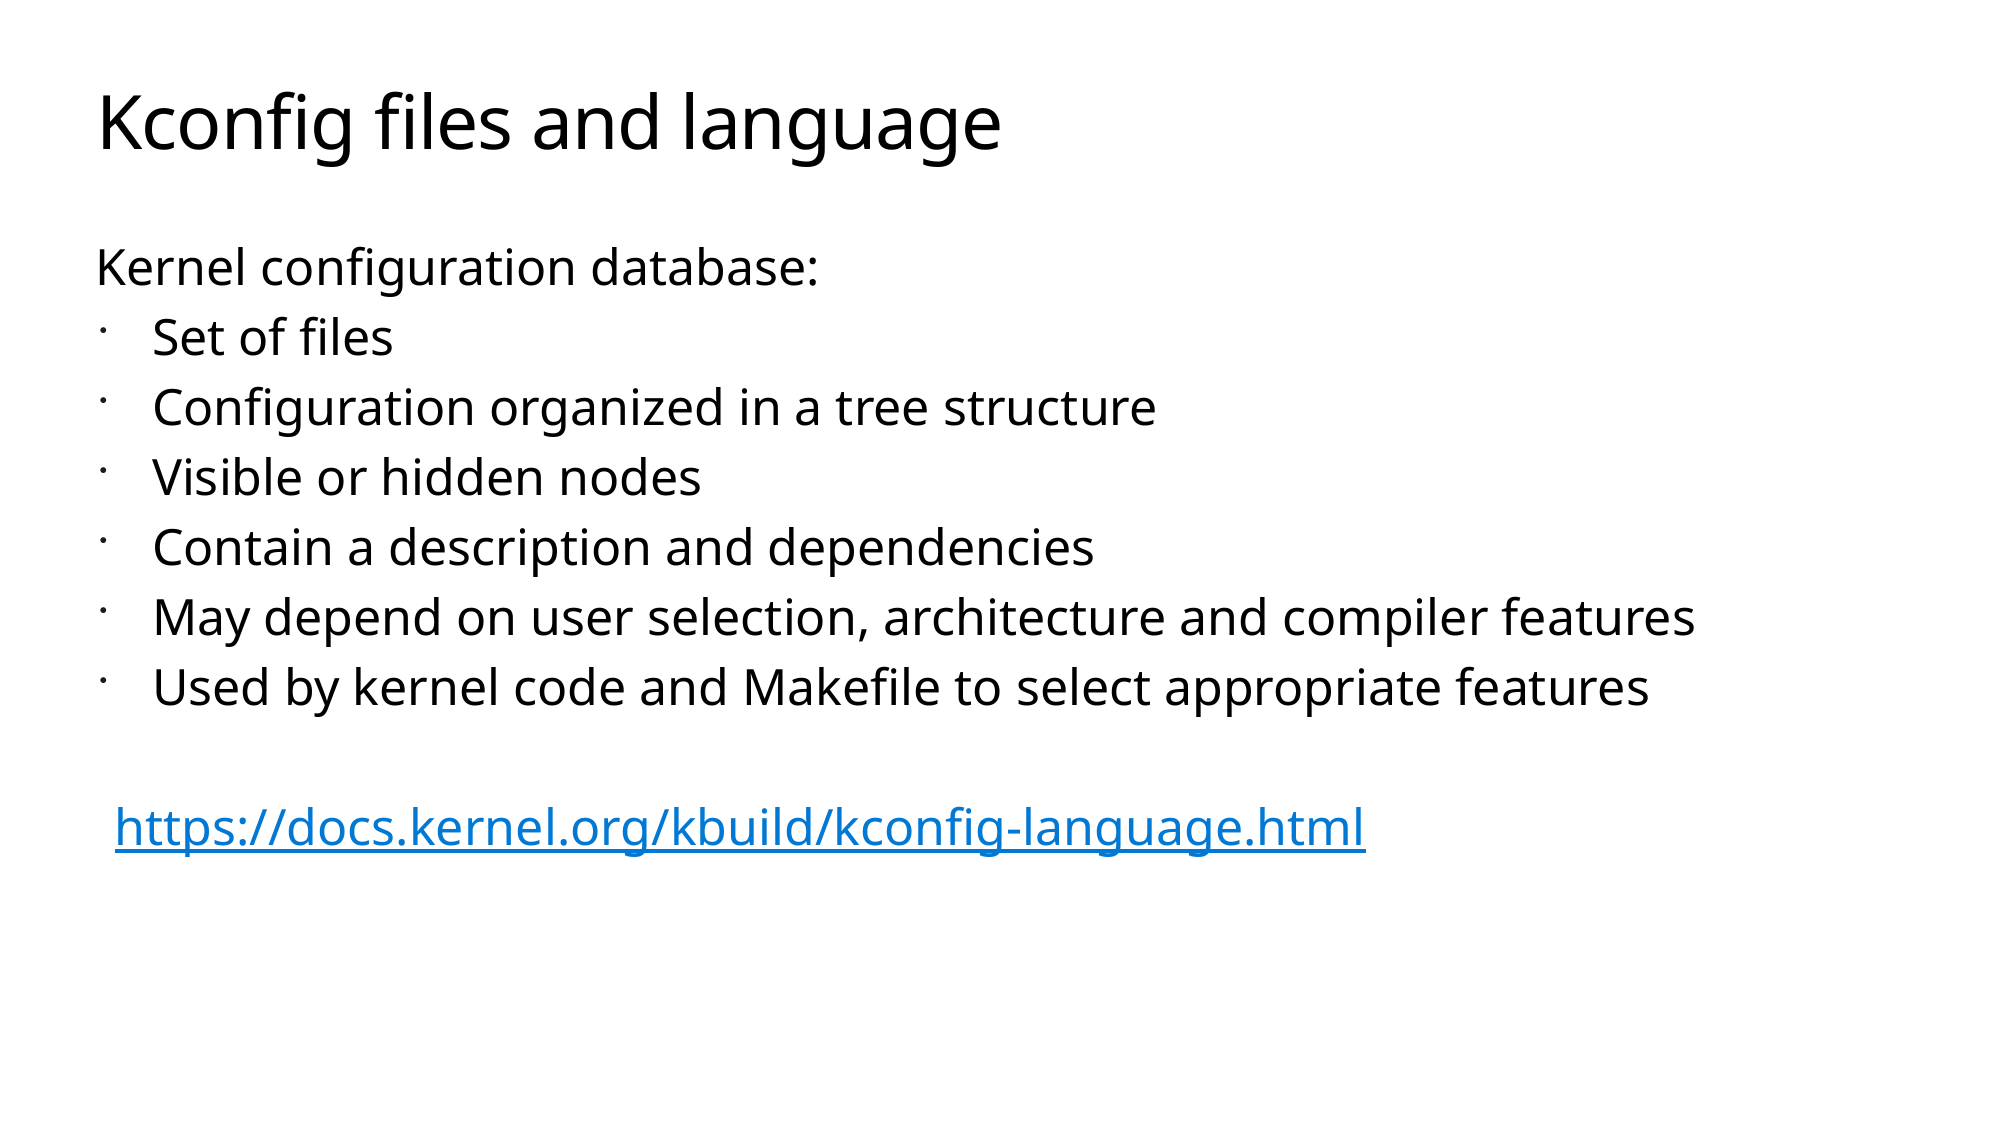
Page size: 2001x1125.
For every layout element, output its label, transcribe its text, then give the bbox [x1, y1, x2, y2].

title Kconfig files and language [96, 75, 1904, 166]
list Kernel configuration database: Set of files Configuration organized in a tree structure Visible or hidden nodes Contain a description and dependencies May depend on user selection, architecture and compiler features Used by kernel code and Makefile to select appropriate features https://docs.kernel.org/kbuild/kconfig-language.html [95, 235, 1904, 878]
